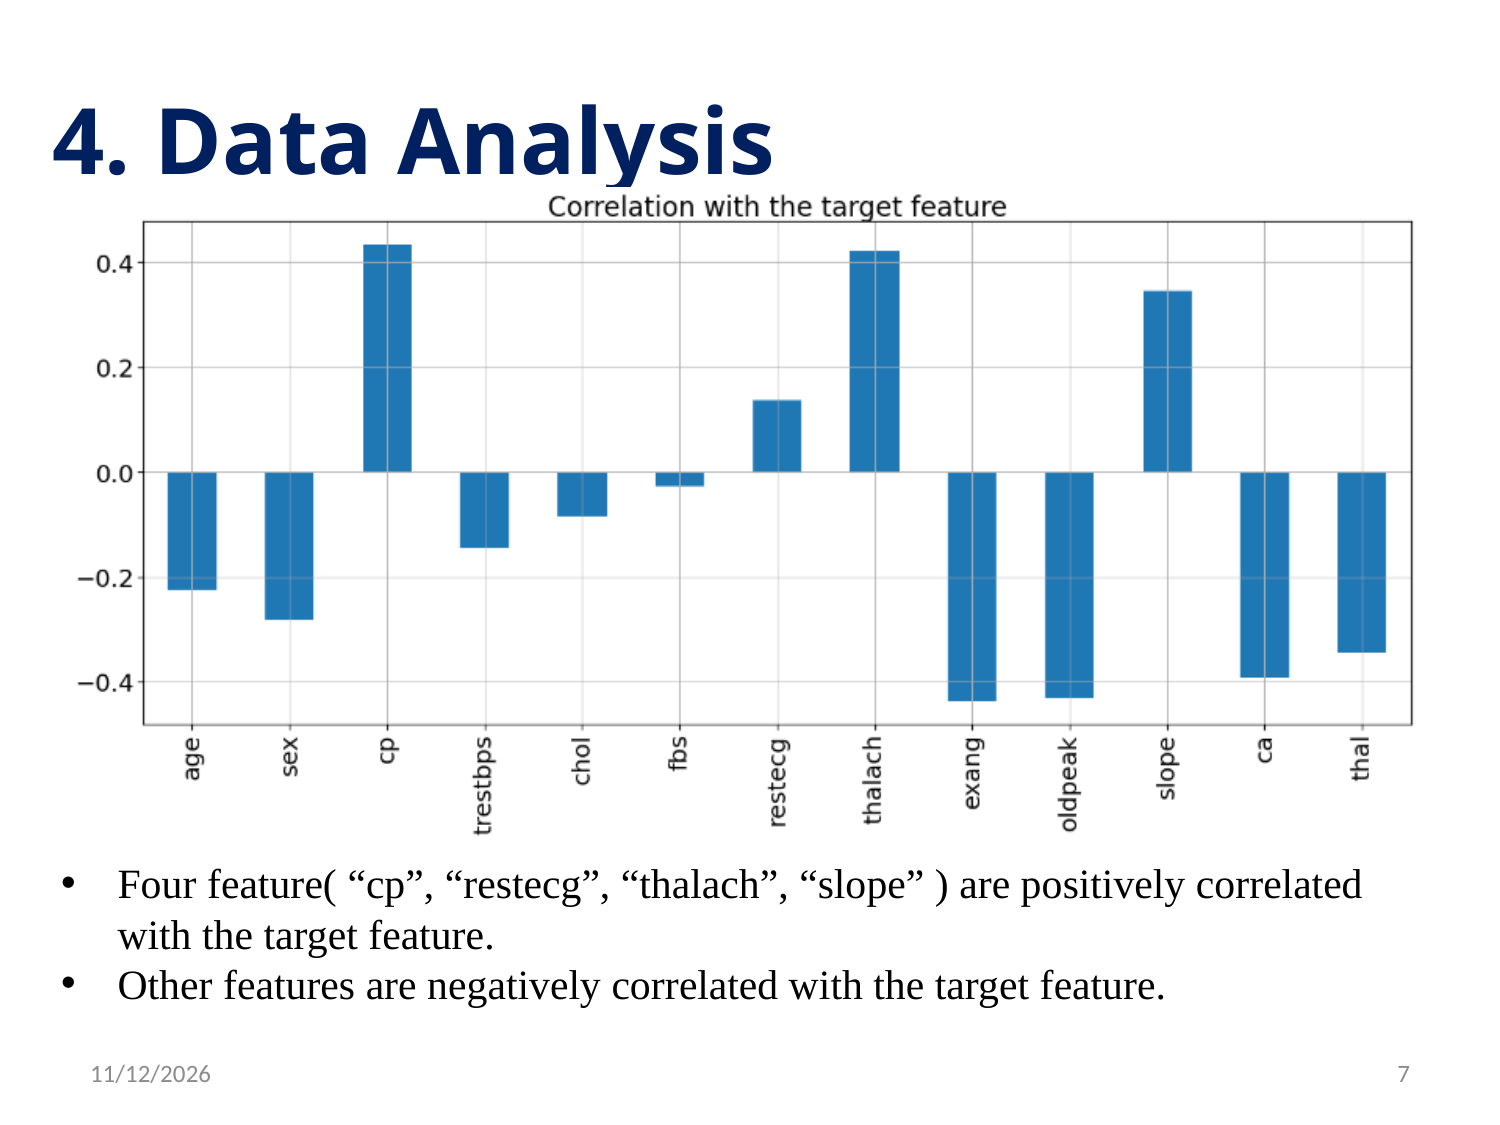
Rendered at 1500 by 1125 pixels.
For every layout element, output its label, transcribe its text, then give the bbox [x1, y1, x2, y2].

text_box Four feature( “cp”, “restecg”, “thalach”, “slope” ) are positively correlated with the target feature. Other features are negatively correlated with the target feature. [46, 849, 1434, 1015]
slide_number 7 [1074, 1042, 1425, 1103]
picture [68, 187, 1430, 851]
title 4. Data Analysis [37, 75, 1438, 200]
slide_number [75, 1042, 425, 1103]
